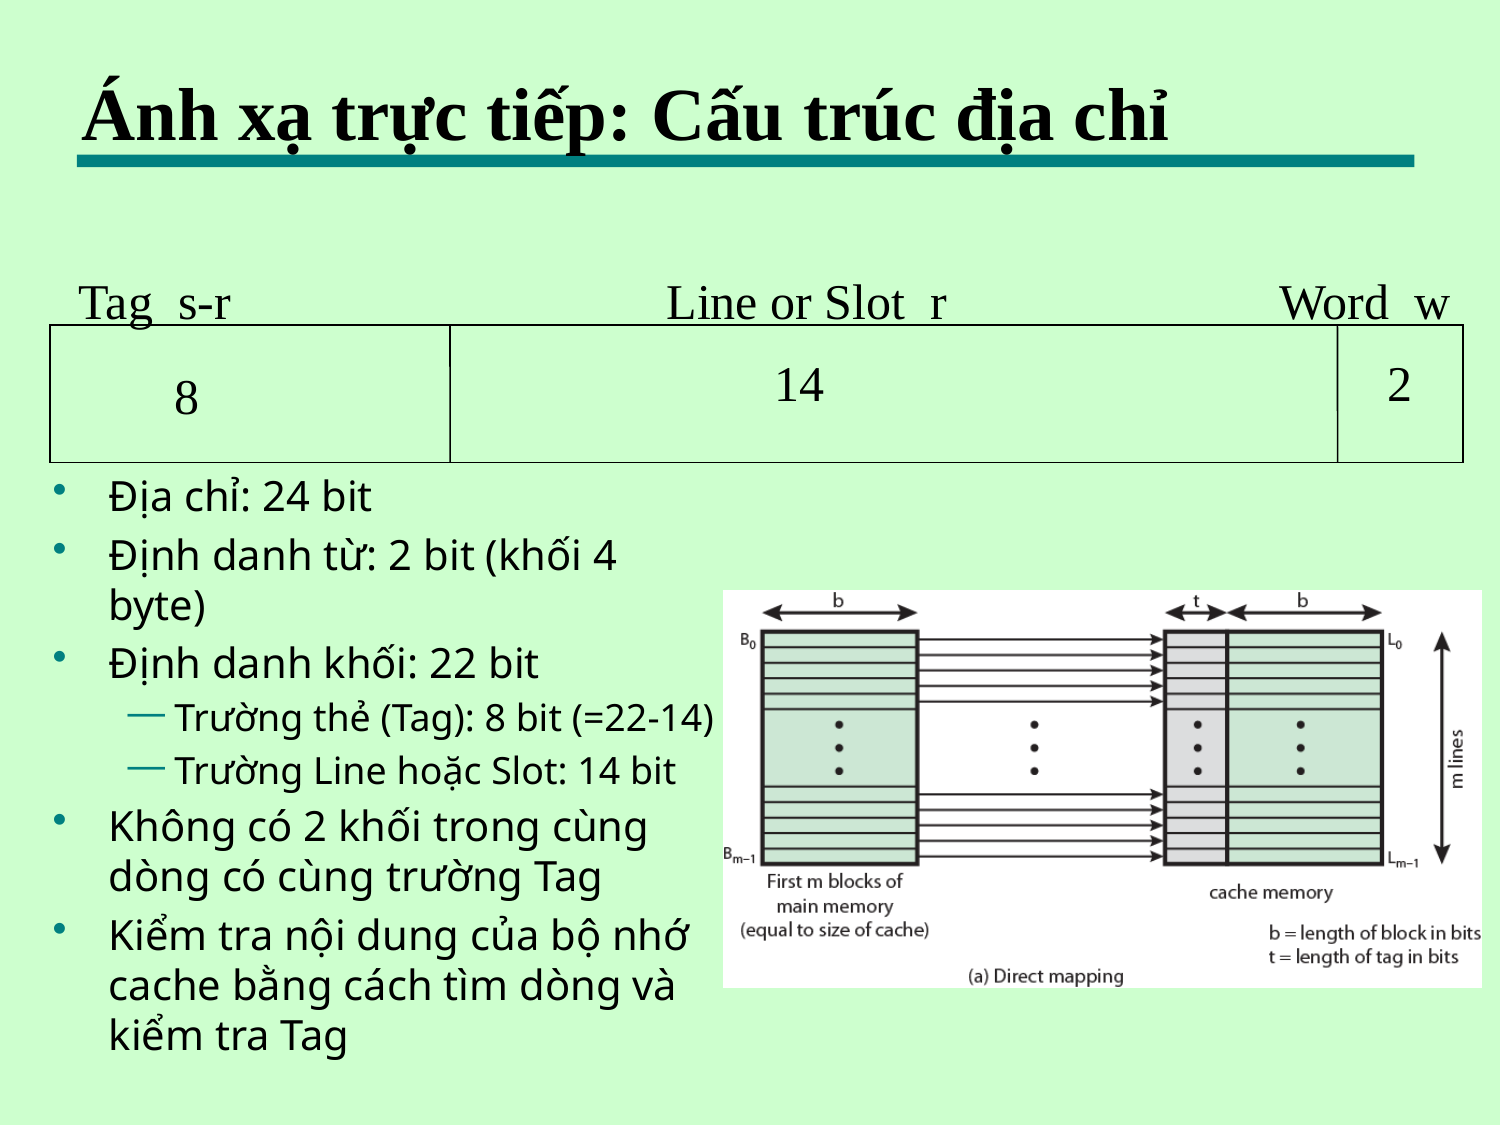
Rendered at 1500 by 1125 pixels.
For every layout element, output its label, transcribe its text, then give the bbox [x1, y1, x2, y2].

text_box [50, 324, 450, 462]
title Ánh xạ trực tiếp: Cấu trúc địa chỉ [66, 24, 1413, 163]
picture [723, 590, 1482, 988]
text_box 8 [160, 356, 215, 432]
text_box [1338, 338, 1463, 463]
text_box Tag s-r [64, 262, 247, 338]
text_box Line or Slot r [651, 262, 963, 338]
text_box 2 [1372, 344, 1428, 419]
list Địa chỉ: 24 bit Định danh từ: 2 bit (khối 4 byte) Định danh khối: 22 bit Trường thẻ (Tag): 8 bit (=22-14) Trường Line hoặc Slot: 14 bit Không có 2 khối trong cùng dòng có cùng trường Tag Kiểm tra nội dung của bộ nhớ cache bằng cách tìm dòng và kiểm tra Tag [37, 462, 738, 994]
text_box Word w [1264, 262, 1466, 338]
text_box [451, 324, 1337, 463]
text_box 14 [760, 344, 840, 419]
